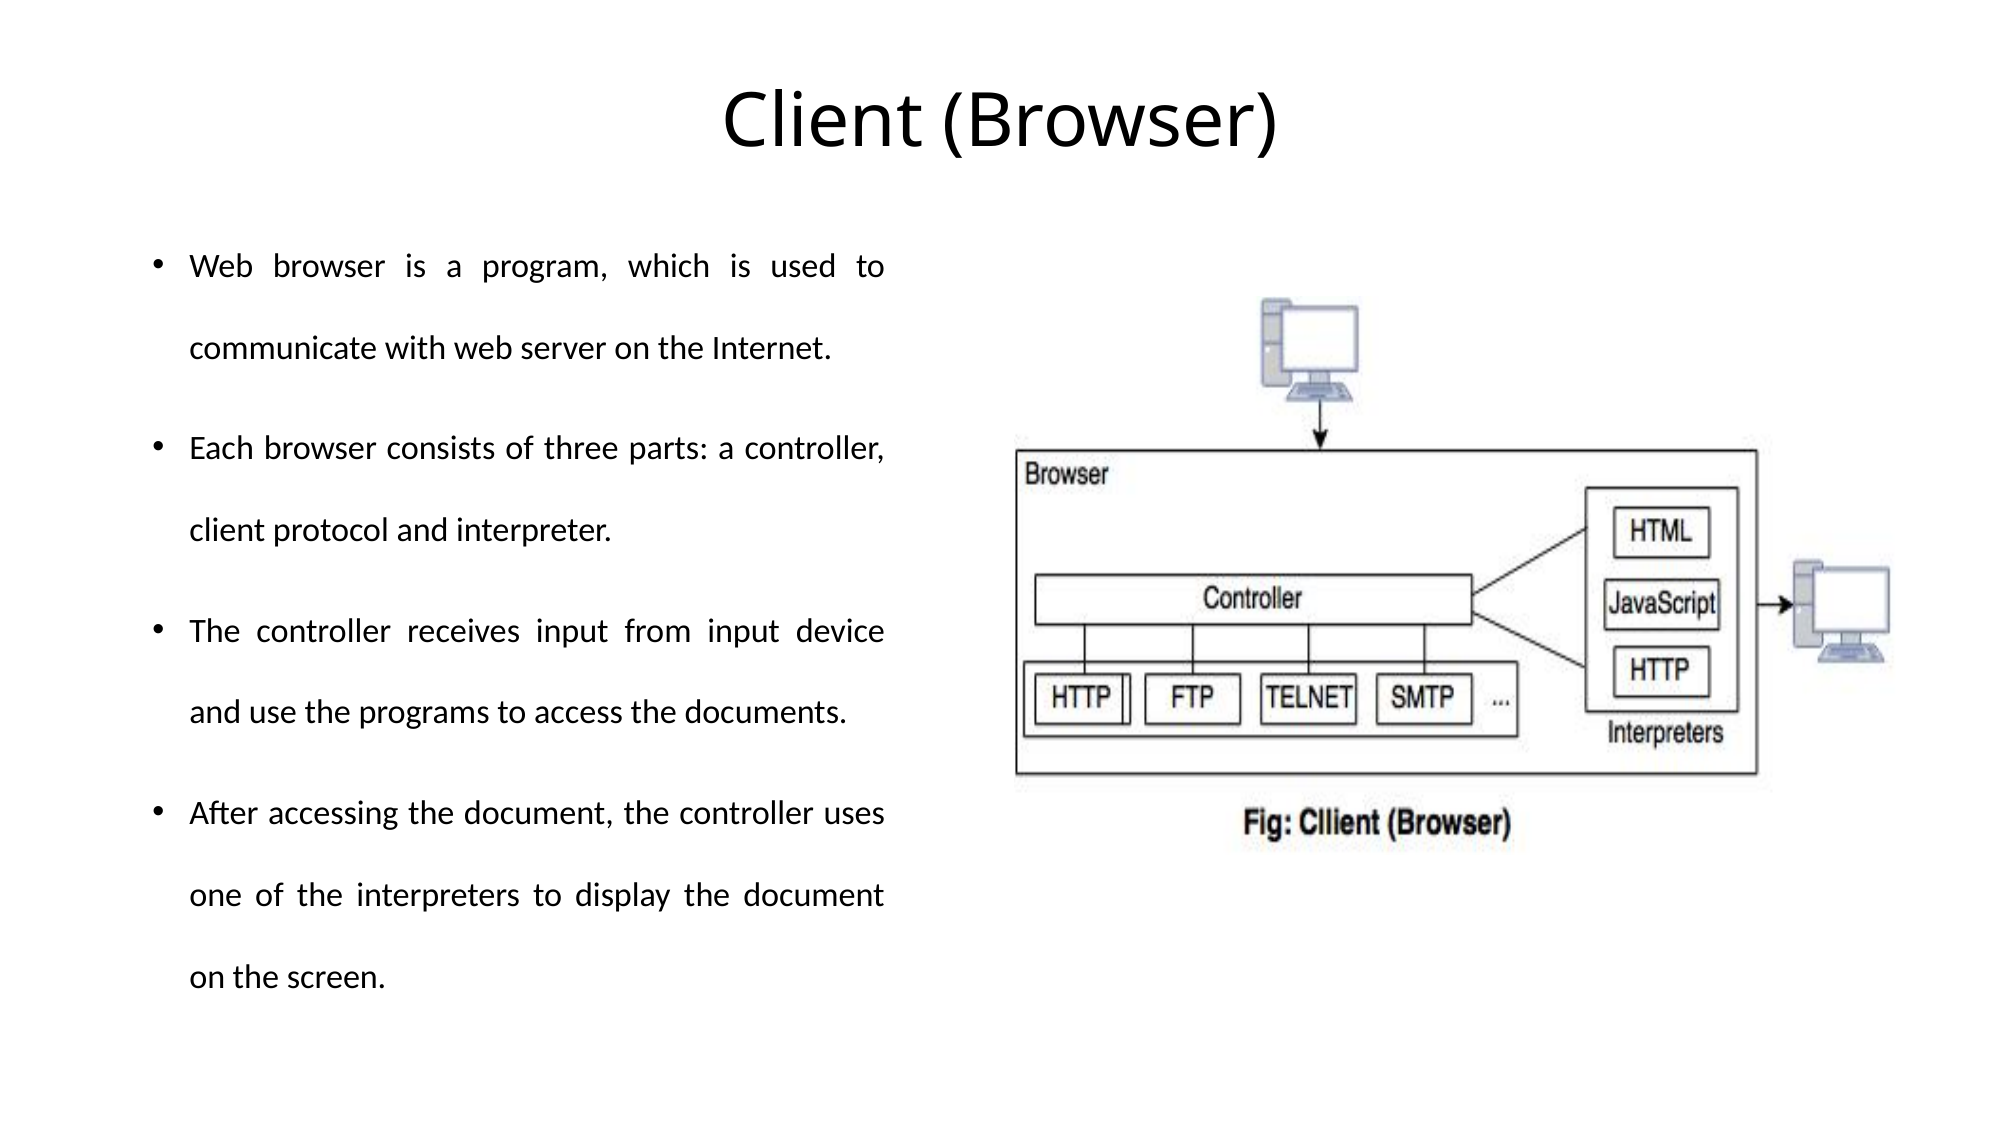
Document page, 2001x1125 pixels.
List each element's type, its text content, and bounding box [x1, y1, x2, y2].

title Client (Browser) [137, 59, 1863, 185]
list Web browser is a program, which is used to communicate with web server on the Internet. Each browser consists of three parts: a controller, client protocol and interpreter. The controller receives input from input device and use the programs to access the documents. After accessing the document, the controller uses one of the interpreters to display the document on the screen. [137, 195, 900, 1014]
picture [1014, 296, 1896, 855]
